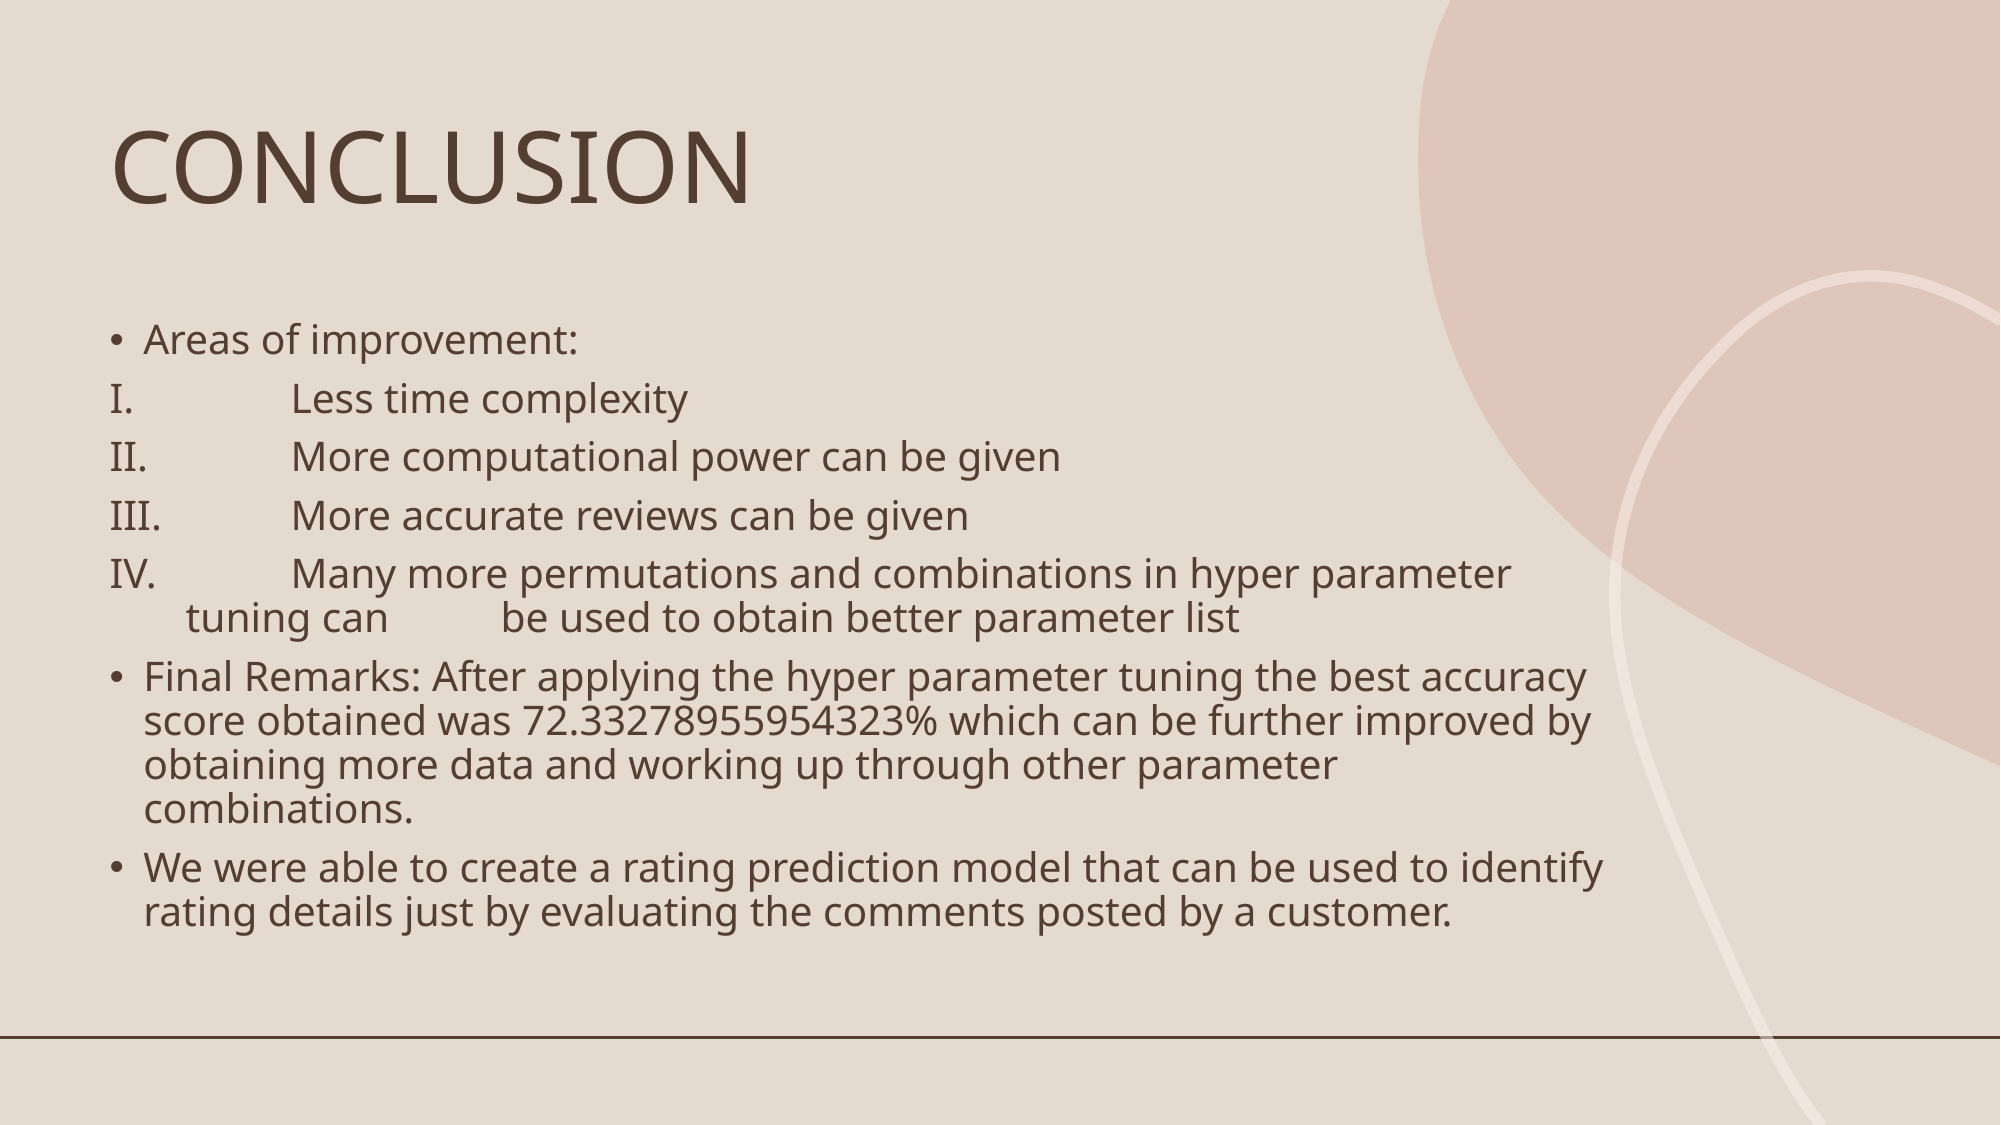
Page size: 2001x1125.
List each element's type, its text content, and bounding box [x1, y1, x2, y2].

title CONCLUSION [94, 115, 1820, 227]
list Areas of improvement: Less time complexity More computational power can be given More accurate reviews can be given Many more permutations and combinations in hyper parameter tuning can be used to obtain better parameter list Final Remarks: After applying the hyper parameter tuning the best accuracy score obtained was 72.33278955954323% which can be further improved by obtaining more data and working up through other parameter combinations. We were able to create a rating prediction model that can be used to identify rating details just by evaluating the comments posted by a customer. [94, 311, 1631, 948]
